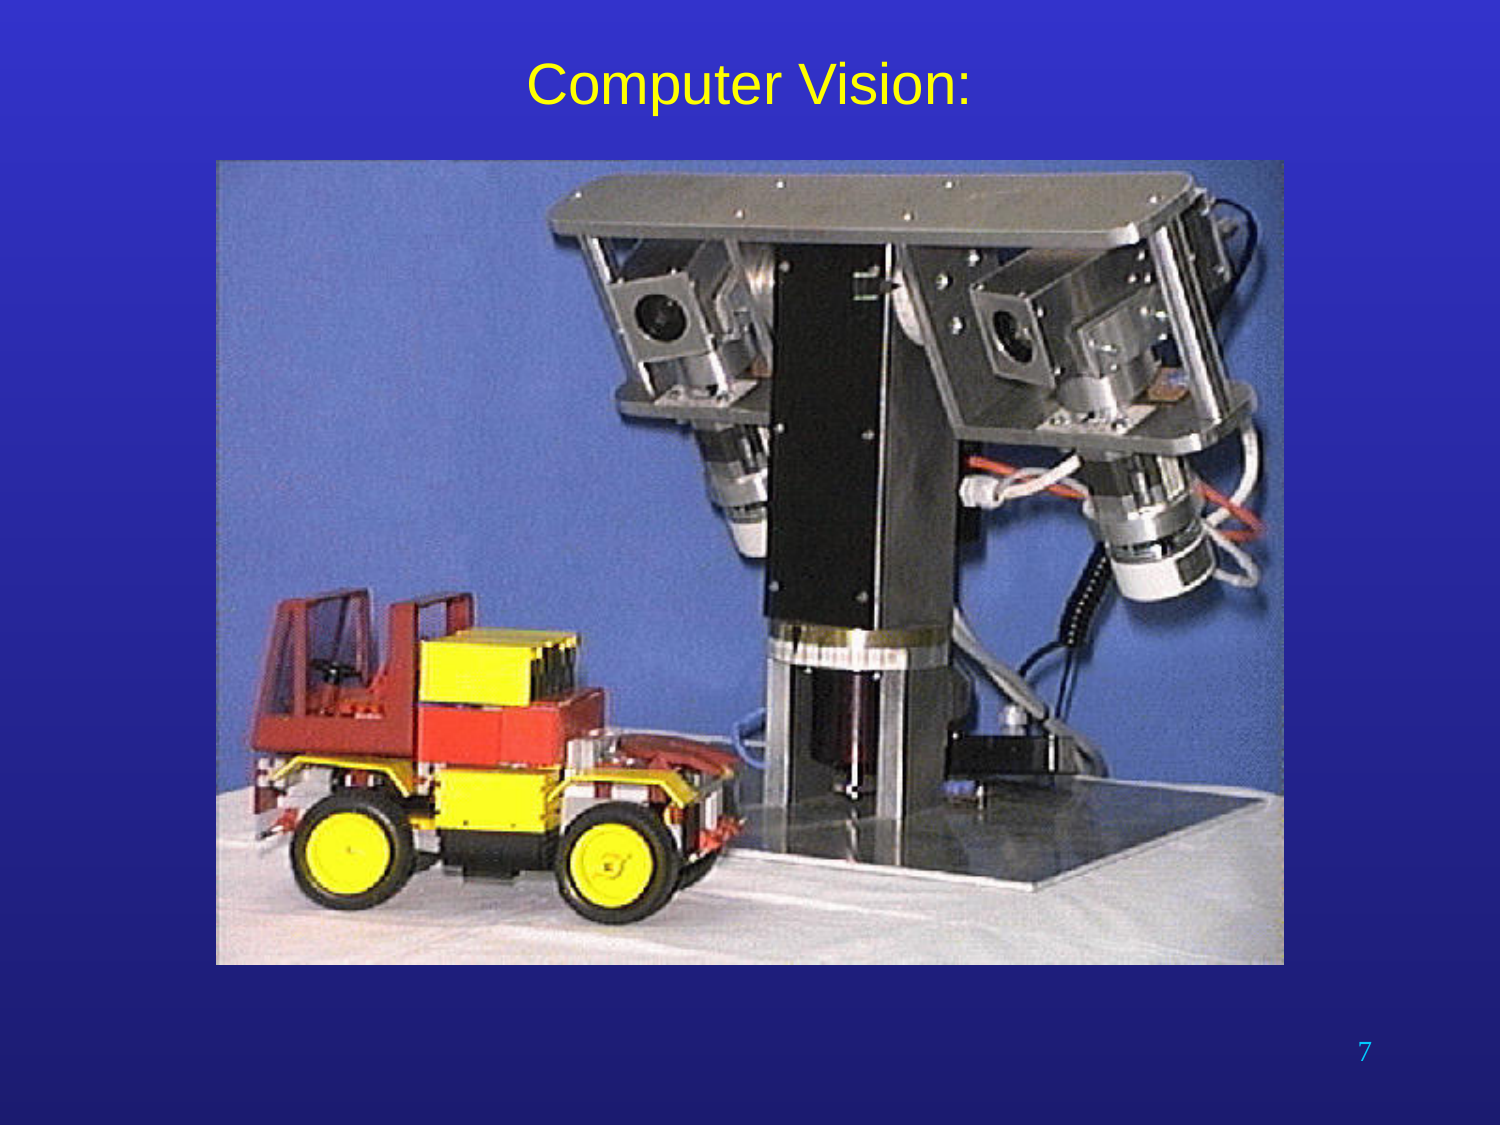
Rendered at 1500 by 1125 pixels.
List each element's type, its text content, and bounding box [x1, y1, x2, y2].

picture [216, 159, 1284, 965]
slide_number 7 [1074, 1025, 1388, 1100]
title Computer Vision: [87, 24, 1413, 138]
